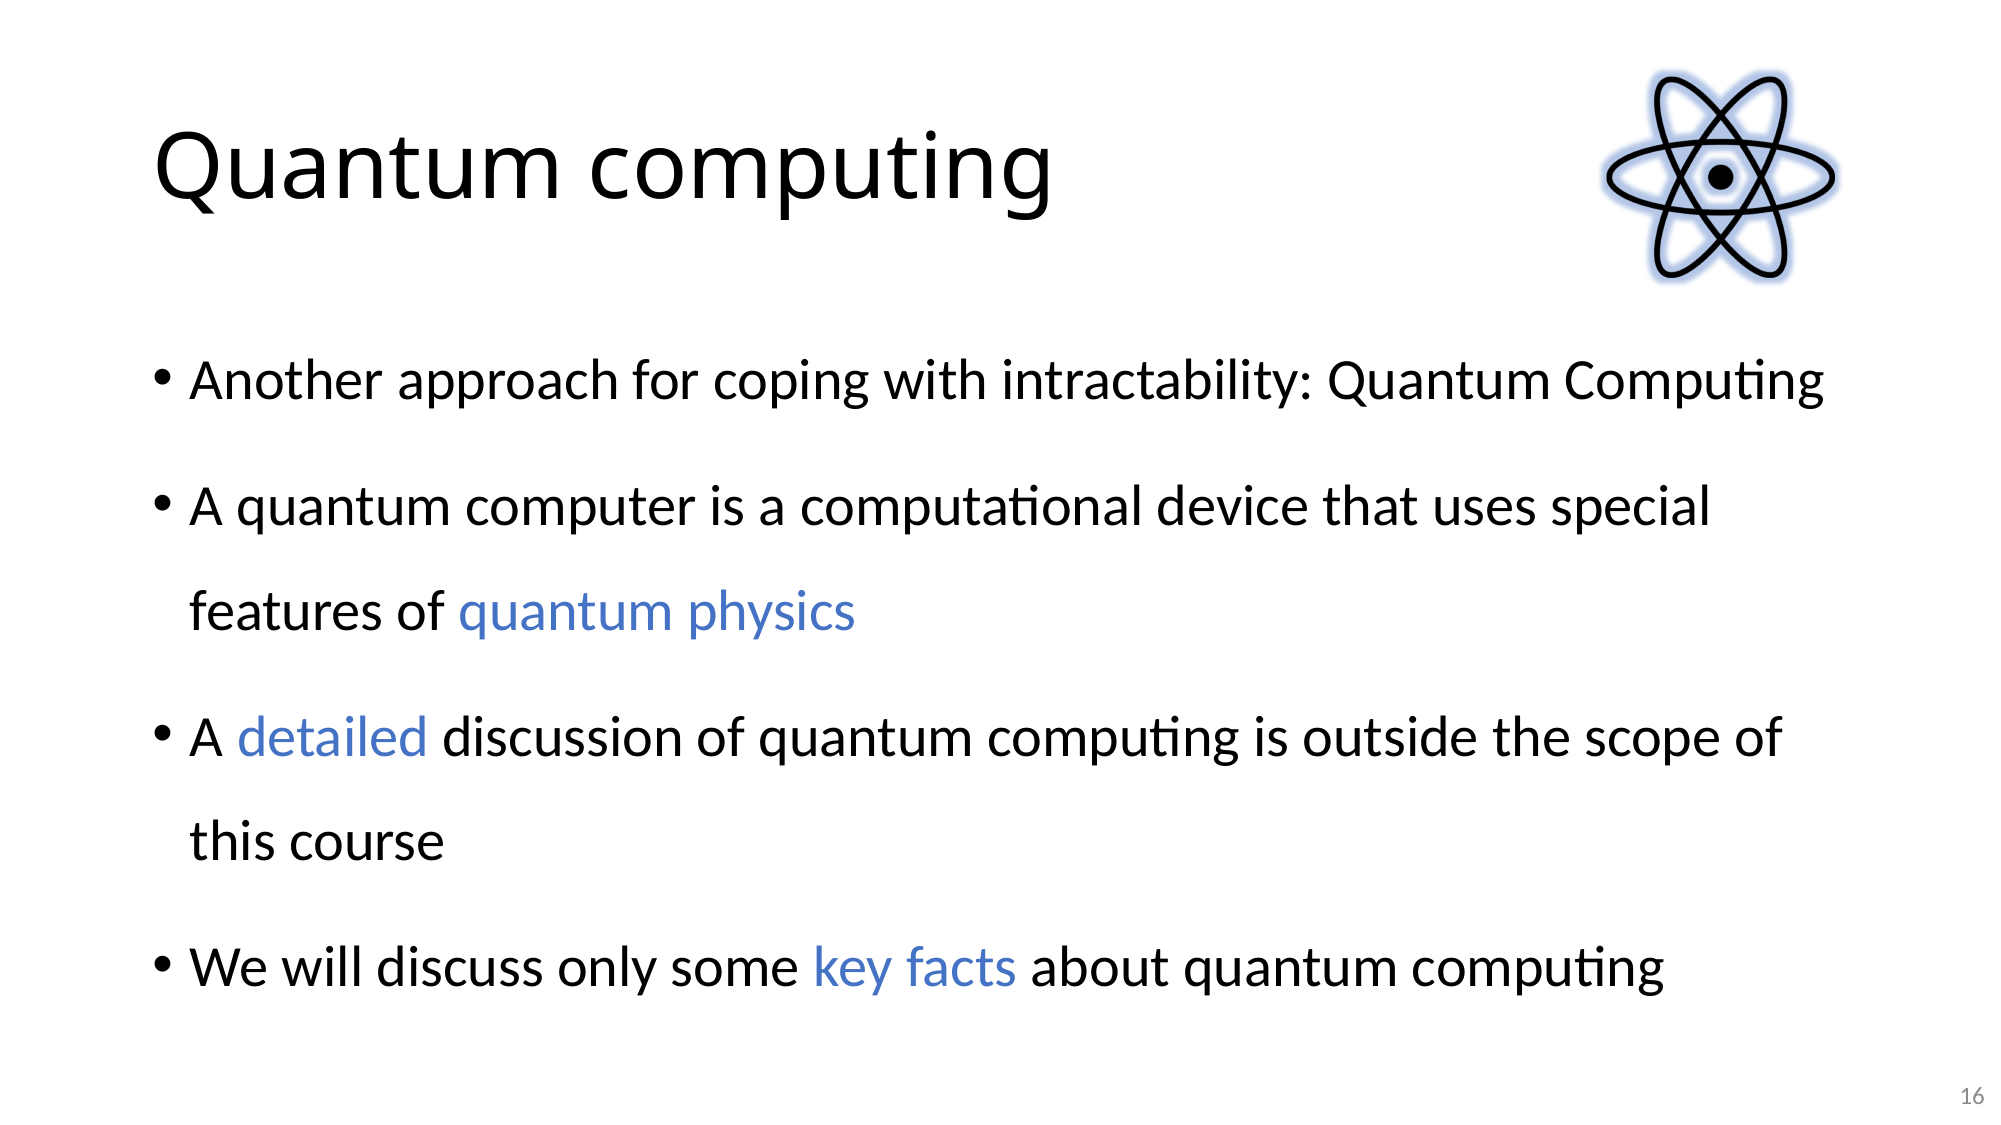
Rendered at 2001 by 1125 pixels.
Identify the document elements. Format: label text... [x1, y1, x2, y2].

title Quantum computing [137, 59, 1863, 278]
list Another approach for coping with intractability: Quantum Computing A quantum computer is a computational device that uses special features of quantum physics A detailed discussion of quantum computing is outside the scope of this course We will discuss only some key facts about quantum computing [137, 299, 1894, 1065]
slide_number 16 [1550, 1064, 2000, 1125]
picture [1606, 76, 1835, 278]
